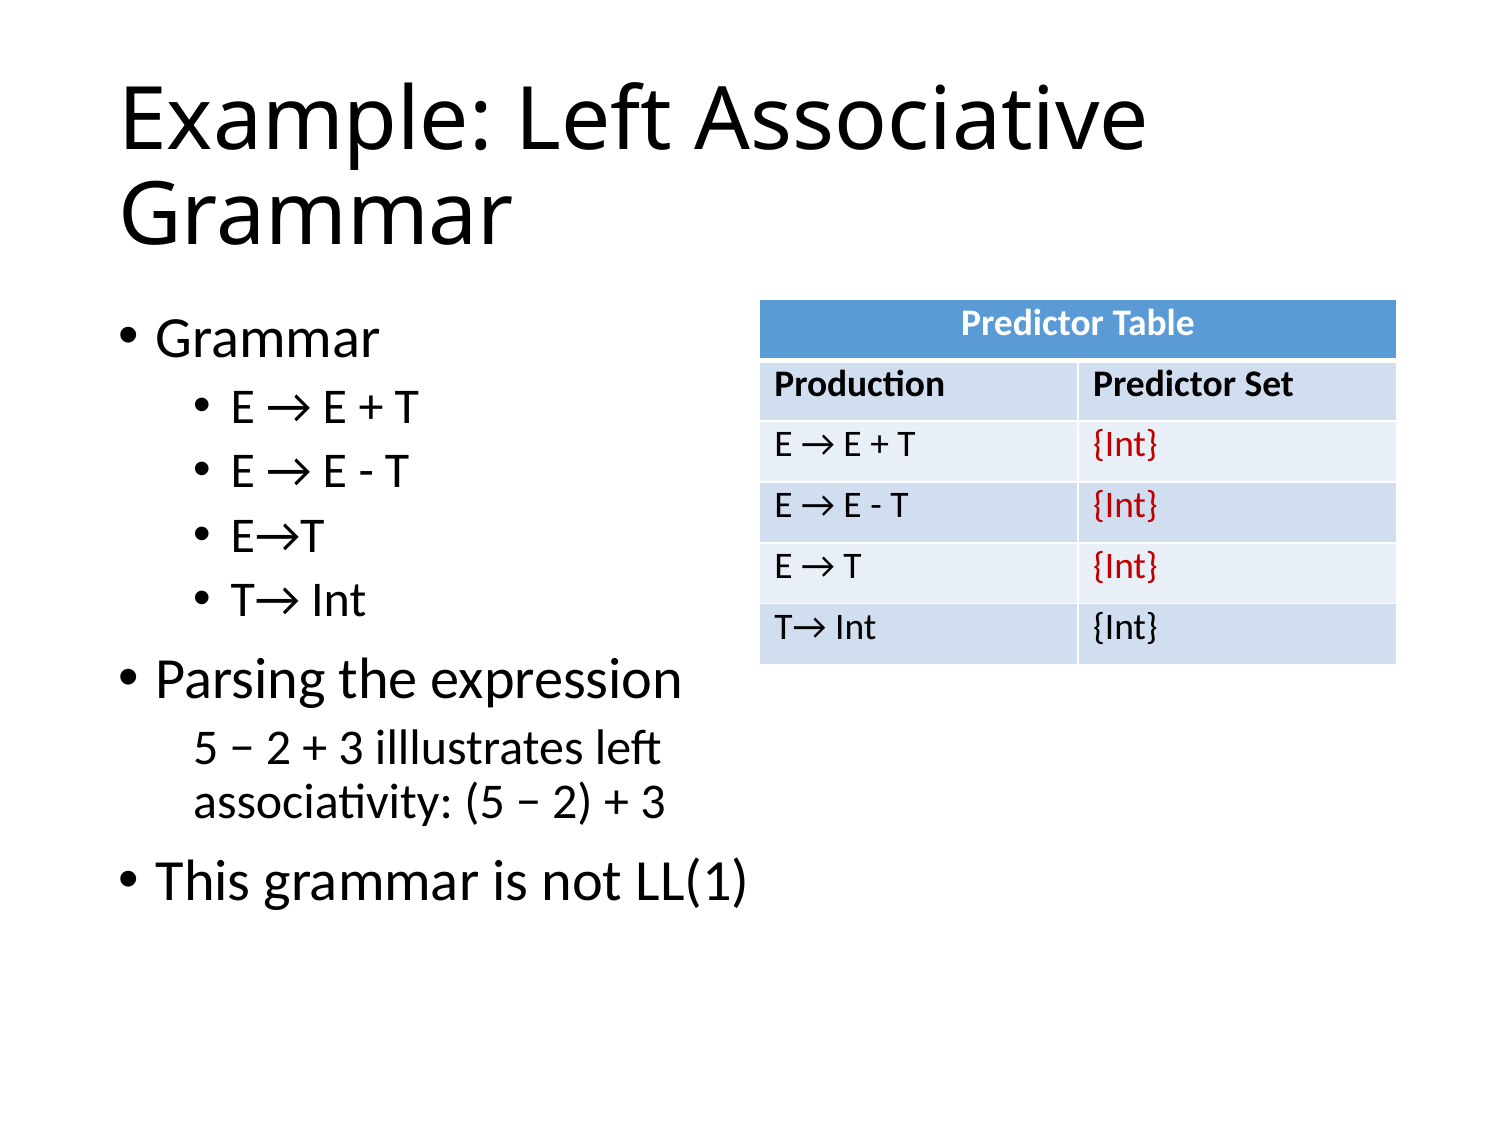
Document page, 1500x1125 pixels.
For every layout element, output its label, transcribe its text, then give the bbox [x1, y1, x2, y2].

table_cell {Int} [1079, 544, 1396, 603]
table_cell {Int} [1079, 422, 1396, 481]
title Example: Left Associative Grammar [103, 59, 1397, 278]
table_cell E → T [760, 544, 1077, 603]
list Grammar E → E + T E → E - T E→T T→ Int Parsing the expression 5 − 2 + 3 illlustrates left associativity: (5 − 2) + 3 This grammar is not LL(1) [103, 299, 788, 1014]
table_cell {Int} [1079, 604, 1396, 664]
table_cell Production [760, 363, 1077, 420]
table_cell E → E + T [760, 422, 1077, 481]
table_cell E → E - T [760, 483, 1077, 542]
table_cell Predictor Set [1079, 363, 1396, 420]
table_cell T→ Int [760, 604, 1077, 664]
table_header Predictor Table [760, 300, 1396, 358]
table_cell {Int} [1079, 483, 1396, 542]
